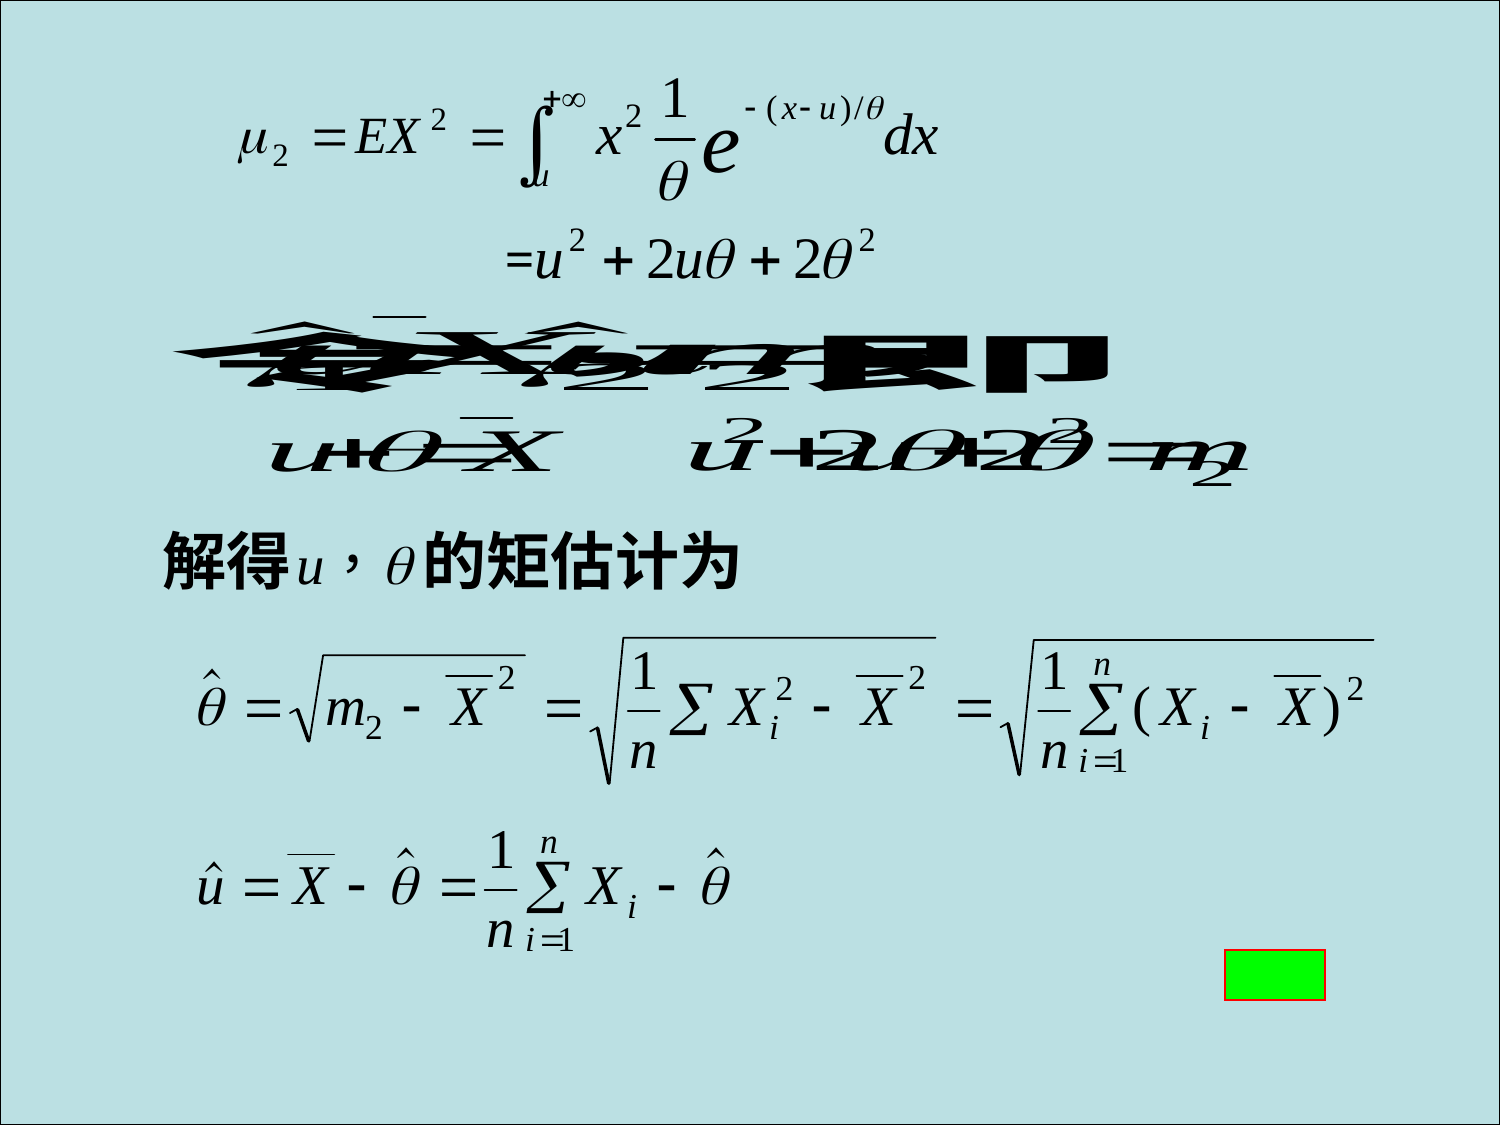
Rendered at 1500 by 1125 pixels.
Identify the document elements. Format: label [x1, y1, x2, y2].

text_box [162, 520, 1426, 963]
text_box [149, 62, 1500, 314]
text_box [1224, 971, 1325, 1001]
text_box [162, 305, 1500, 404]
text_box [0, 405, 1500, 518]
